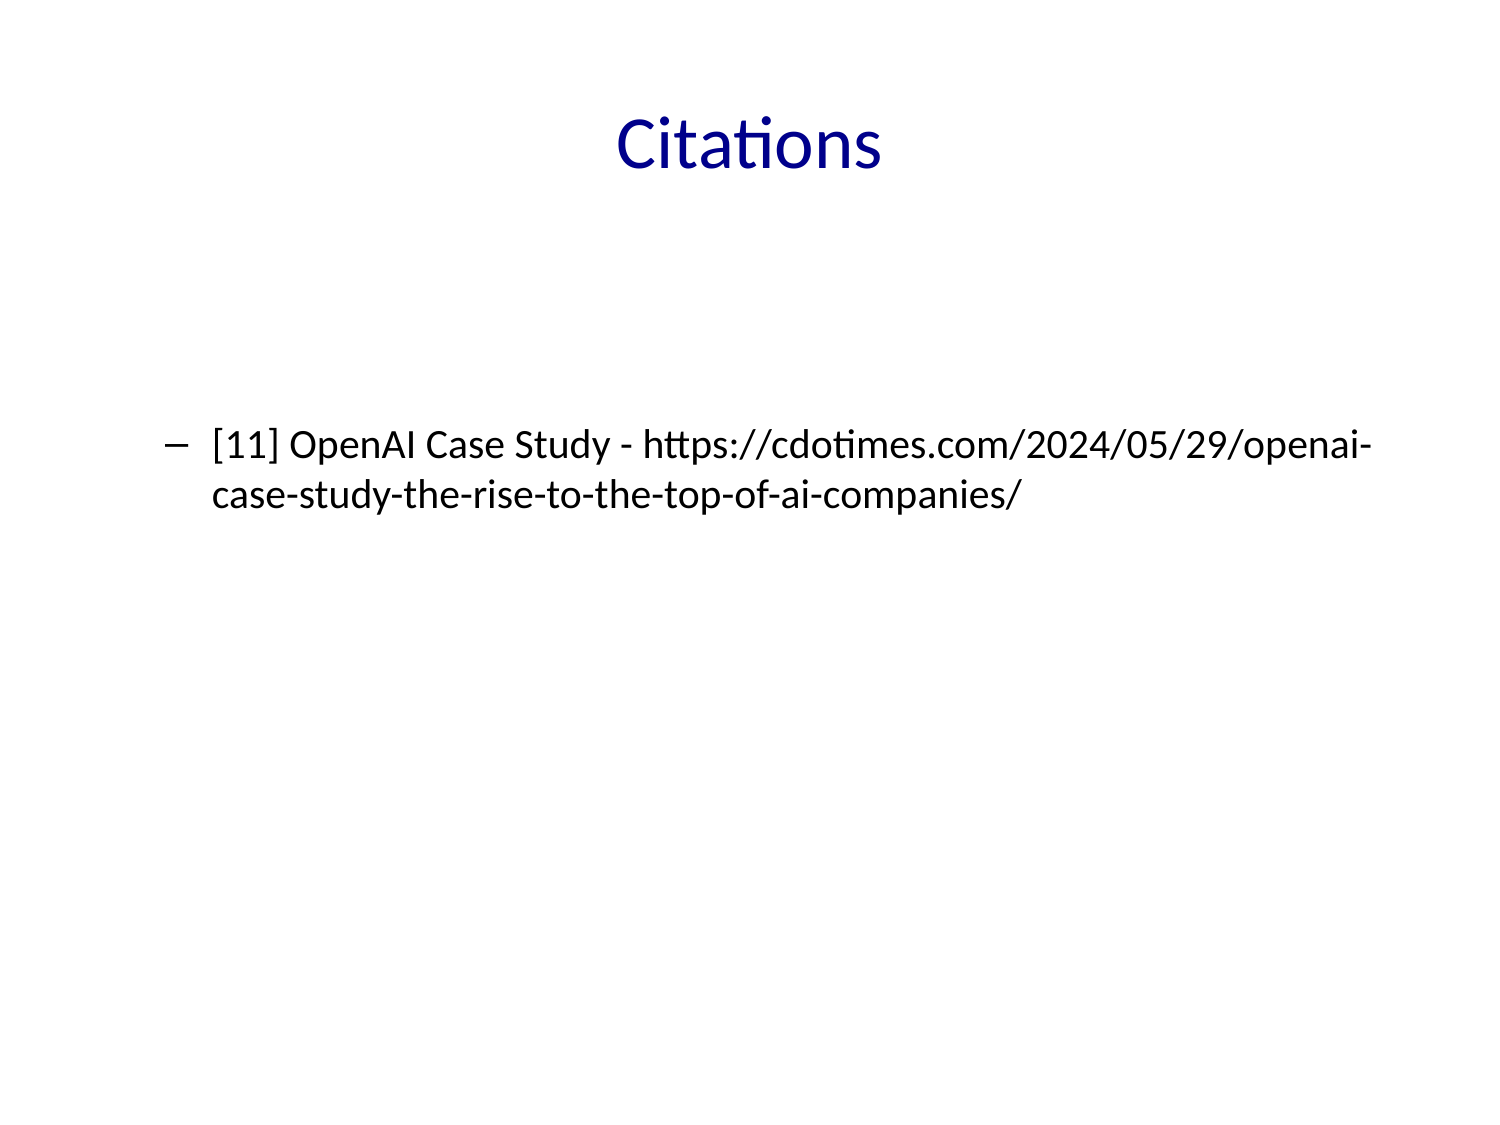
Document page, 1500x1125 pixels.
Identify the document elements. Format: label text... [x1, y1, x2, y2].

title Citations [75, 45, 1425, 233]
list [11] OpenAI Case Study - https://cdotimes.com/2024/05/29/openai-case-study-the-rise-to-the-top-of-ai-companies/ [75, 262, 1425, 1005]
